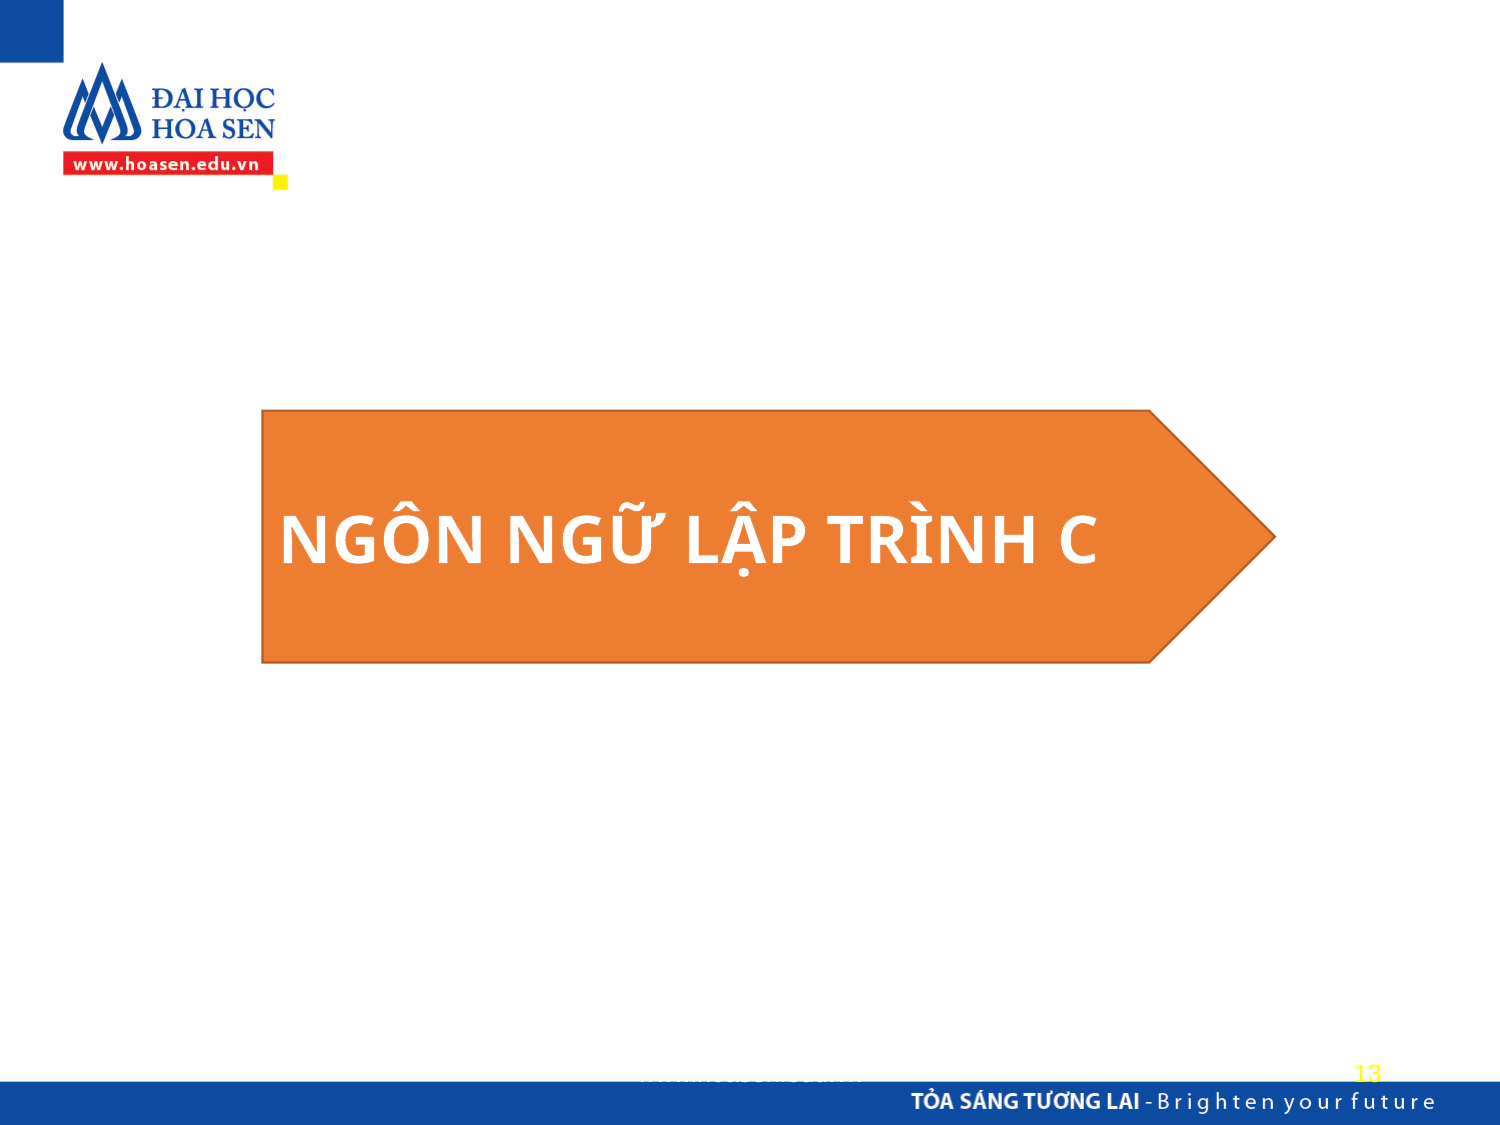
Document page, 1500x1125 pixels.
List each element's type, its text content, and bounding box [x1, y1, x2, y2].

picture [0, 0, 1500, 1125]
text_box NGÔN NGỮ LẬP TRÌNH C [261, 409, 1277, 664]
slide_number 13 [1059, 1042, 1397, 1103]
footer www.hoasen.edu.vn [496, 1042, 1004, 1103]
